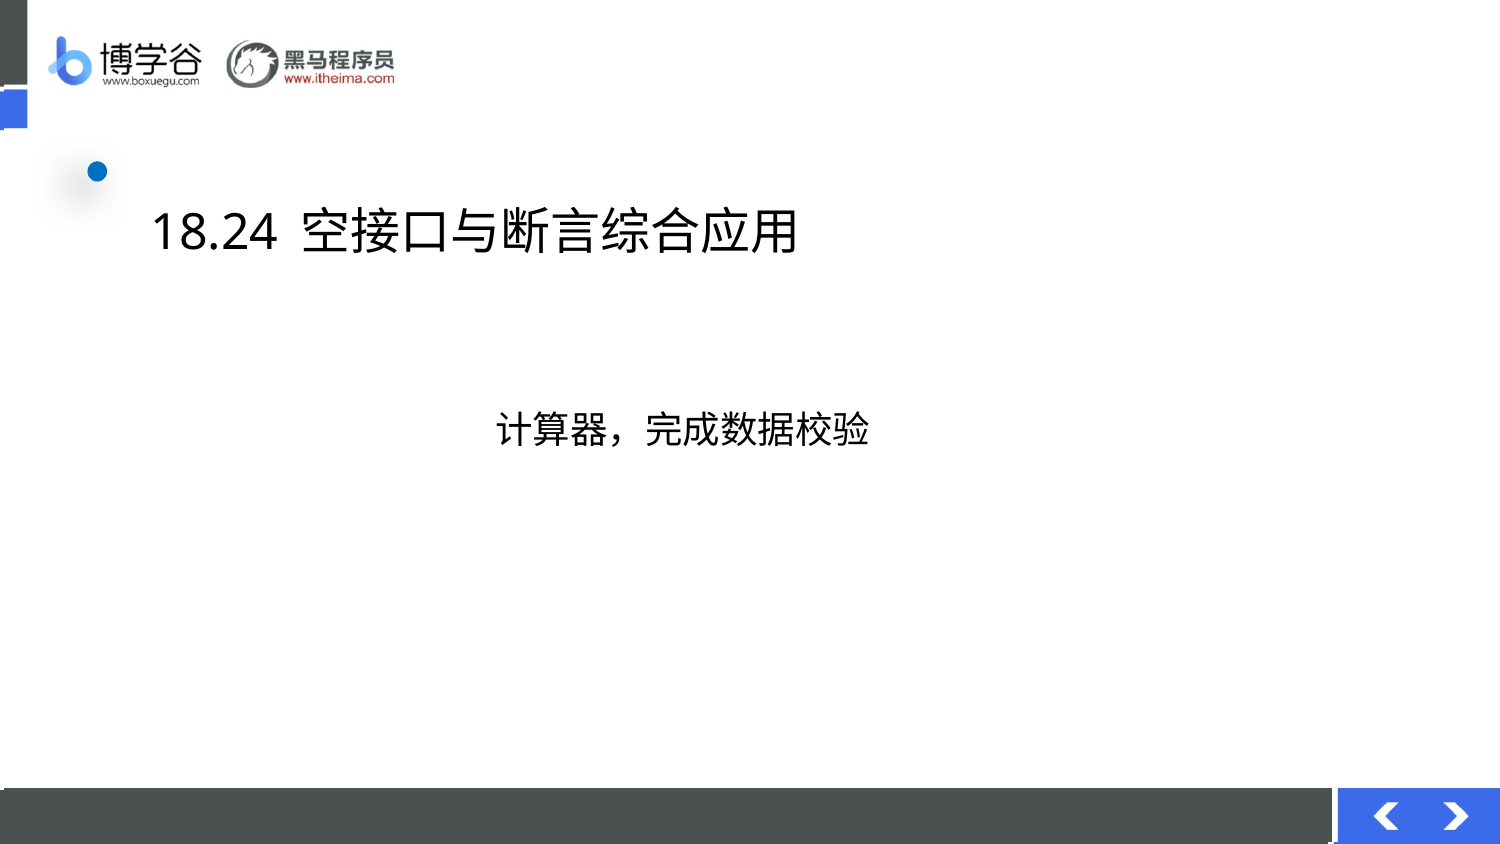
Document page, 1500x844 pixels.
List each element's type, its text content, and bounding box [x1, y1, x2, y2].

title 18.24 空接口与断言综合应用 [135, 173, 1069, 268]
picture [0, 0, 1500, 844]
text_box 计算器，完成数据校验 [480, 398, 886, 458]
text_box [85, 159, 110, 184]
